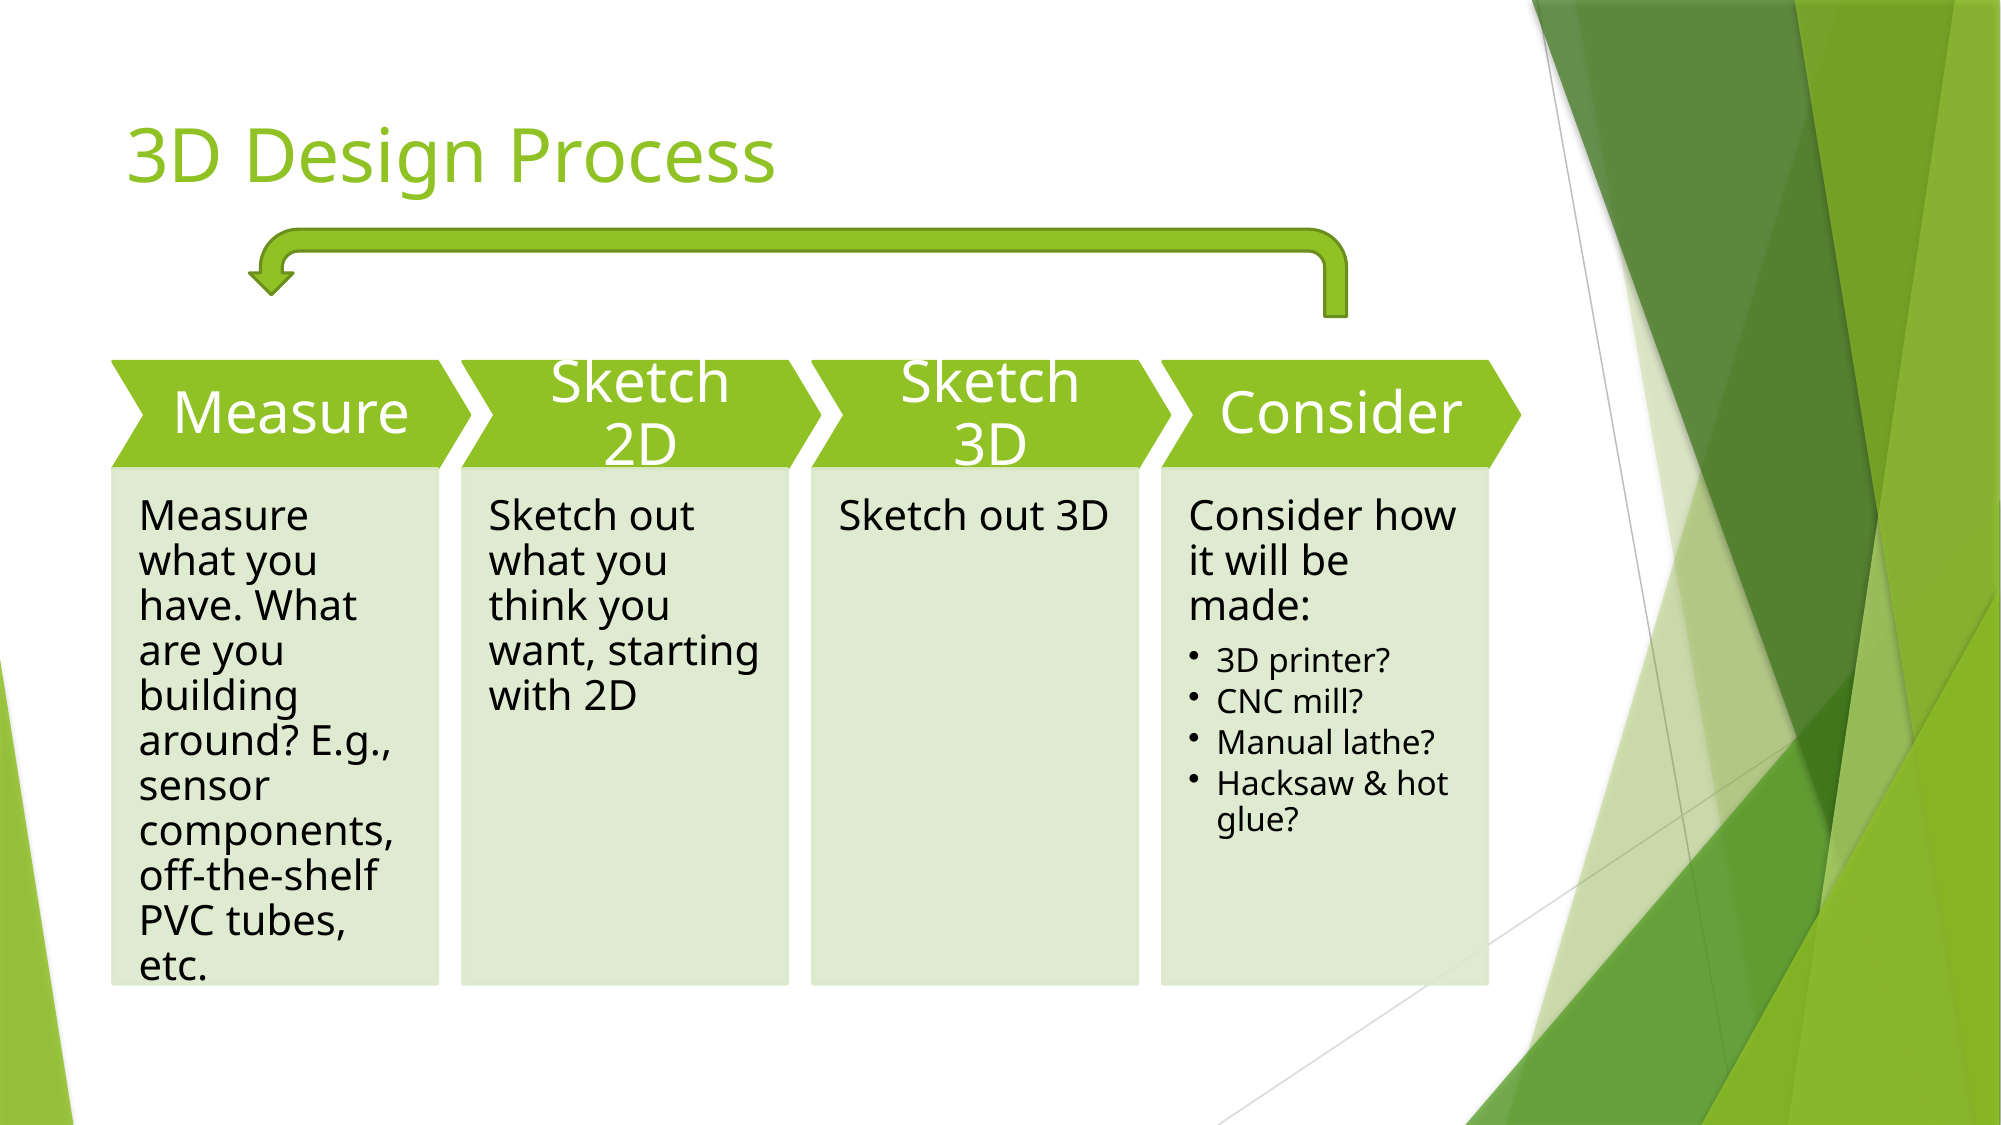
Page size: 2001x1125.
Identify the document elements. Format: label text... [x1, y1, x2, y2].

text_box [247, 227, 1349, 319]
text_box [110, 353, 1522, 992]
title 3D Design Process [111, 99, 1522, 317]
